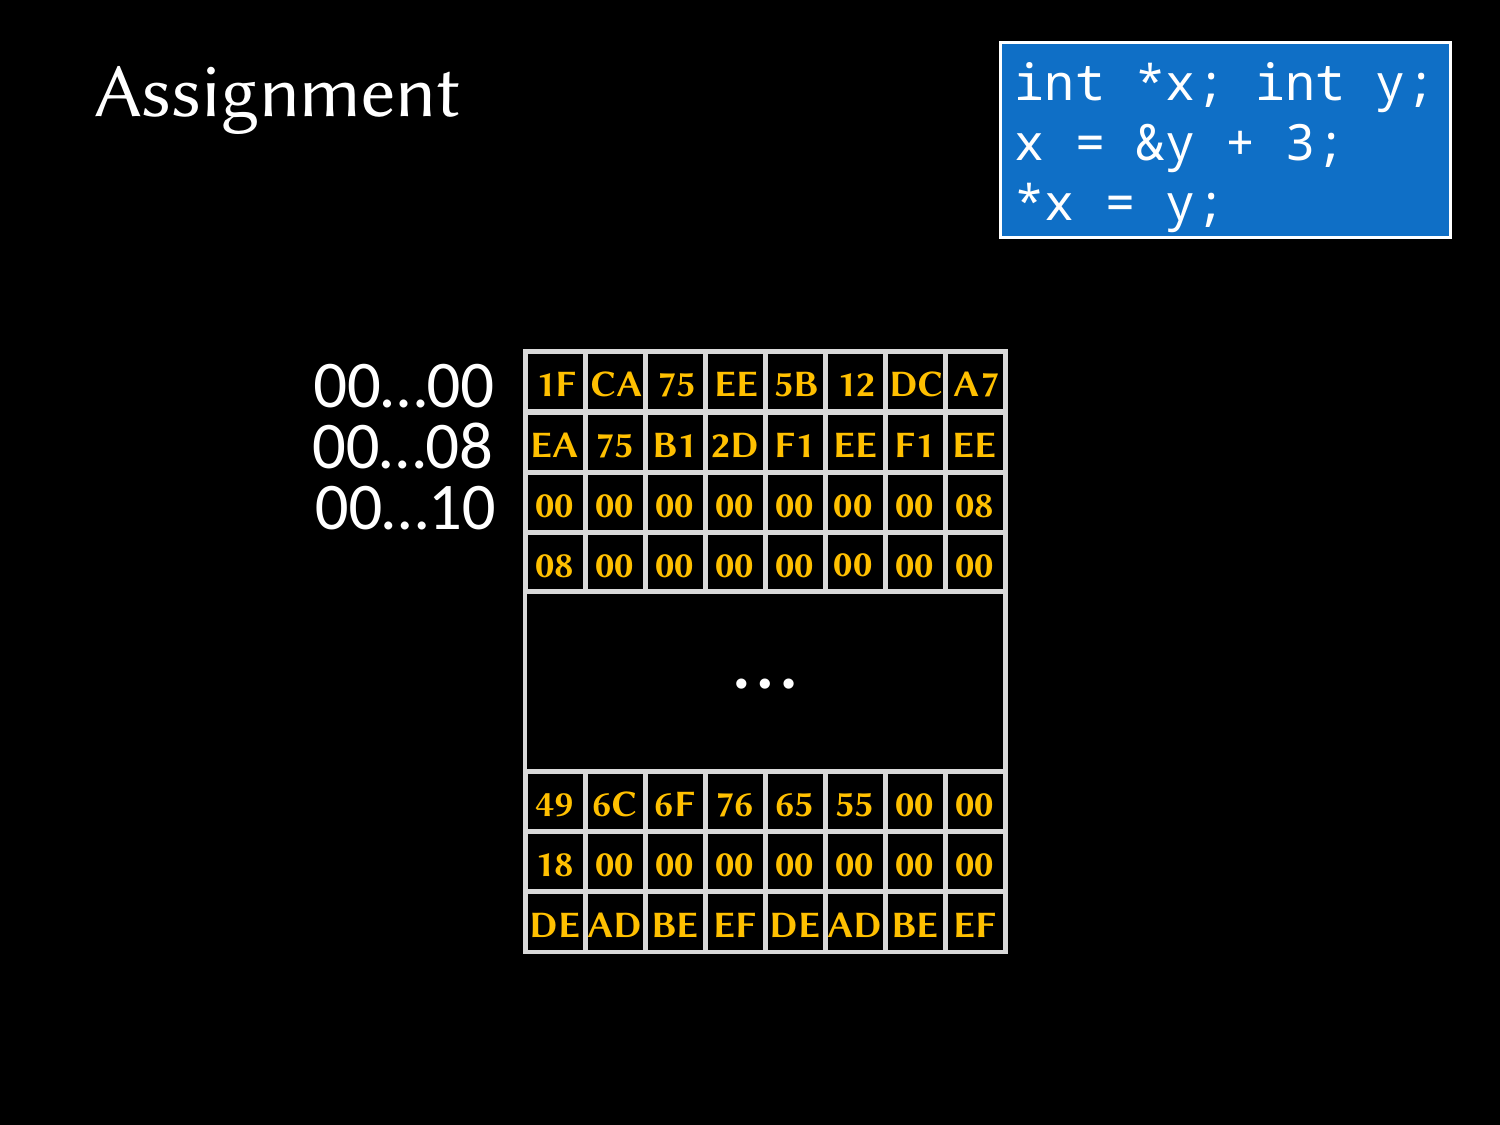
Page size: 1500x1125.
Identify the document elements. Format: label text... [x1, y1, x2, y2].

text_box [770, 833, 826, 891]
text_box [586, 833, 646, 891]
text_box [826, 891, 886, 953]
text_box [524, 891, 586, 953]
text_box 00 [520, 472, 524, 532]
text_box [706, 833, 766, 891]
text_box [706, 411, 764, 471]
text_box [826, 531, 886, 593]
text_box [524, 411, 586, 471]
text_box EF [1006, 892, 1012, 952]
text_box [946, 350, 1006, 411]
text_box [764, 350, 826, 411]
text_box 6F [640, 771, 700, 832]
text_box 6C [577, 771, 640, 832]
text_box [586, 891, 646, 953]
text_box EE [1006, 412, 1013, 473]
text_box [586, 411, 646, 471]
text_box DE [514, 892, 524, 952]
text_box [586, 350, 646, 411]
text_box 00 [1006, 532, 1010, 592]
text_box int *x; int y; x = &y + 3; *x = y; [999, 41, 1452, 239]
text_box [524, 531, 586, 593]
text_box [826, 411, 886, 471]
text_box [826, 350, 886, 411]
text_box [946, 411, 1006, 471]
text_box [946, 471, 1006, 531]
text_box [886, 350, 946, 411]
text_box EF [766, 892, 772, 952]
text_box 00 [766, 833, 770, 891]
text_box [764, 531, 826, 593]
text_box A7 [1006, 351, 1015, 411]
text_box 08 [1006, 472, 1010, 532]
text_box [646, 350, 706, 411]
text_box [764, 411, 826, 471]
text_box 55 [820, 771, 880, 832]
text_box [524, 833, 586, 891]
text_box [706, 471, 764, 531]
text_box [586, 471, 646, 531]
text_box [706, 350, 764, 411]
text_box [646, 411, 706, 471]
text_box 65 [770, 771, 820, 832]
text_box 00…10 [307, 455, 504, 551]
text_box [646, 471, 706, 531]
text_box [766, 891, 826, 953]
text_box 49 [520, 771, 577, 832]
text_box 00…00 [305, 333, 502, 428]
text_box [946, 891, 1006, 953]
text_box 00 [1006, 832, 1010, 892]
text_box [886, 411, 946, 471]
text_box 76 [700, 771, 770, 832]
text_box [706, 531, 764, 593]
text_box 00 [940, 771, 1010, 832]
text_box [646, 891, 706, 953]
text_box [946, 833, 1006, 891]
text_box • • • [524, 592, 1007, 771]
text_box [886, 531, 946, 593]
text_box [886, 833, 946, 891]
text_box [524, 471, 586, 531]
text_box [706, 891, 766, 953]
text_box [826, 471, 886, 531]
text_box [586, 531, 646, 593]
text_box [764, 471, 826, 531]
title Assignment [79, 42, 999, 141]
text_box [826, 833, 886, 891]
text_box [886, 891, 946, 953]
text_box [946, 531, 1006, 593]
text_box [646, 531, 706, 593]
text_box 00 [880, 771, 940, 832]
text_box EA [515, 412, 524, 473]
text_box [646, 833, 706, 891]
text_box [524, 350, 586, 411]
text_box 00…08 [304, 394, 501, 490]
text_box [886, 471, 946, 531]
text_box 08 [520, 532, 524, 592]
text_box 18 [520, 832, 524, 892]
